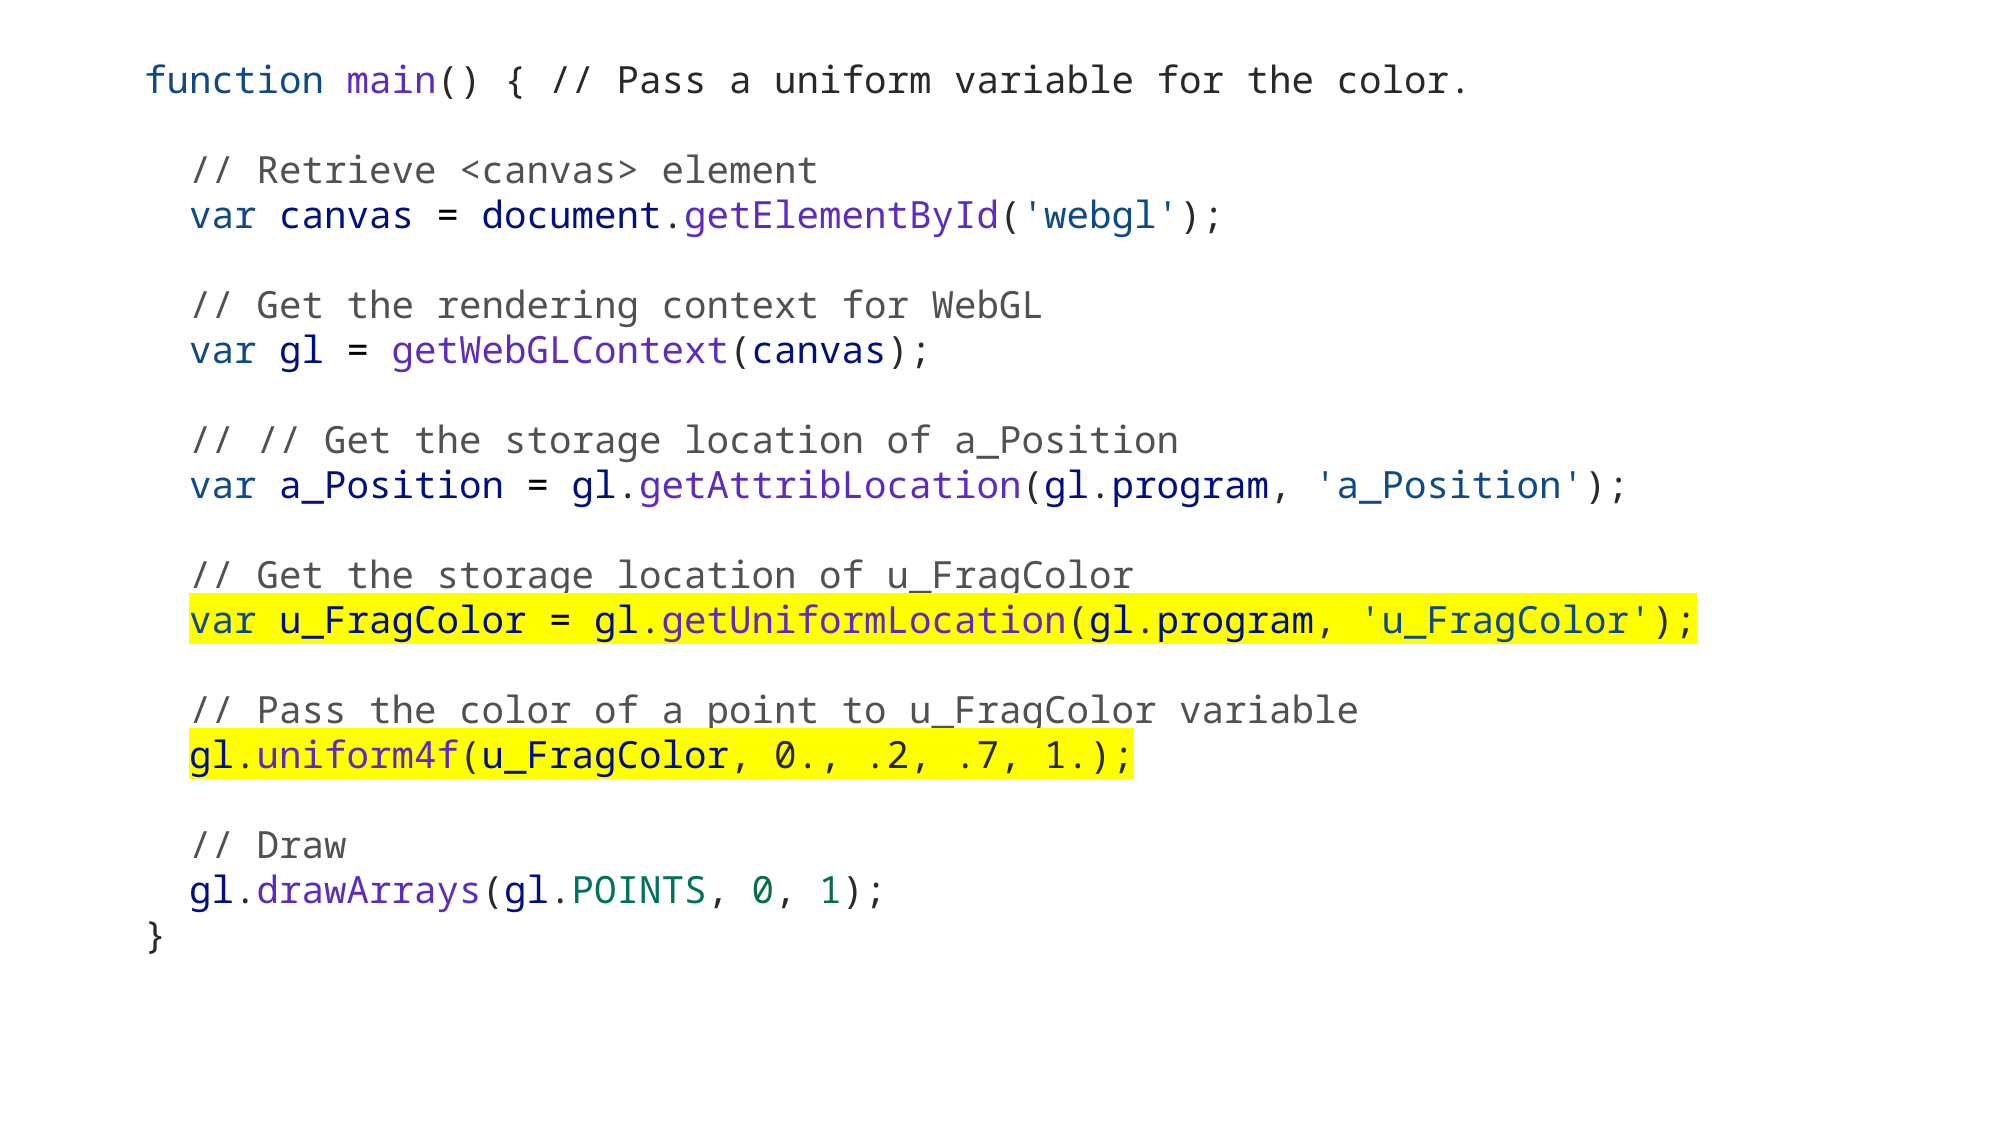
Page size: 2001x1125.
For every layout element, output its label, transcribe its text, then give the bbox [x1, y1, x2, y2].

text_box function main() { // Pass a uniform variable for the color. // Retrieve <canvas> element var canvas = document.getElementById('webgl'); // Get the rendering context for WebGL var gl = getWebGLContext(canvas); // // Get the storage location of a_Position var a_Position = gl.getAttribLocation(gl.program, 'a_Position'); // Get the storage location of u_FragColor var u_FragColor = gl.getUniformLocation(gl.program, 'u_FragColor'); // Pass the color of a point to u_FragColor variable gl.uniform4f(u_FragColor, 0., .2, .7, 1.); // Draw gl.drawArrays(gl.POINTS, 0, 1); } [129, 48, 1937, 1125]
